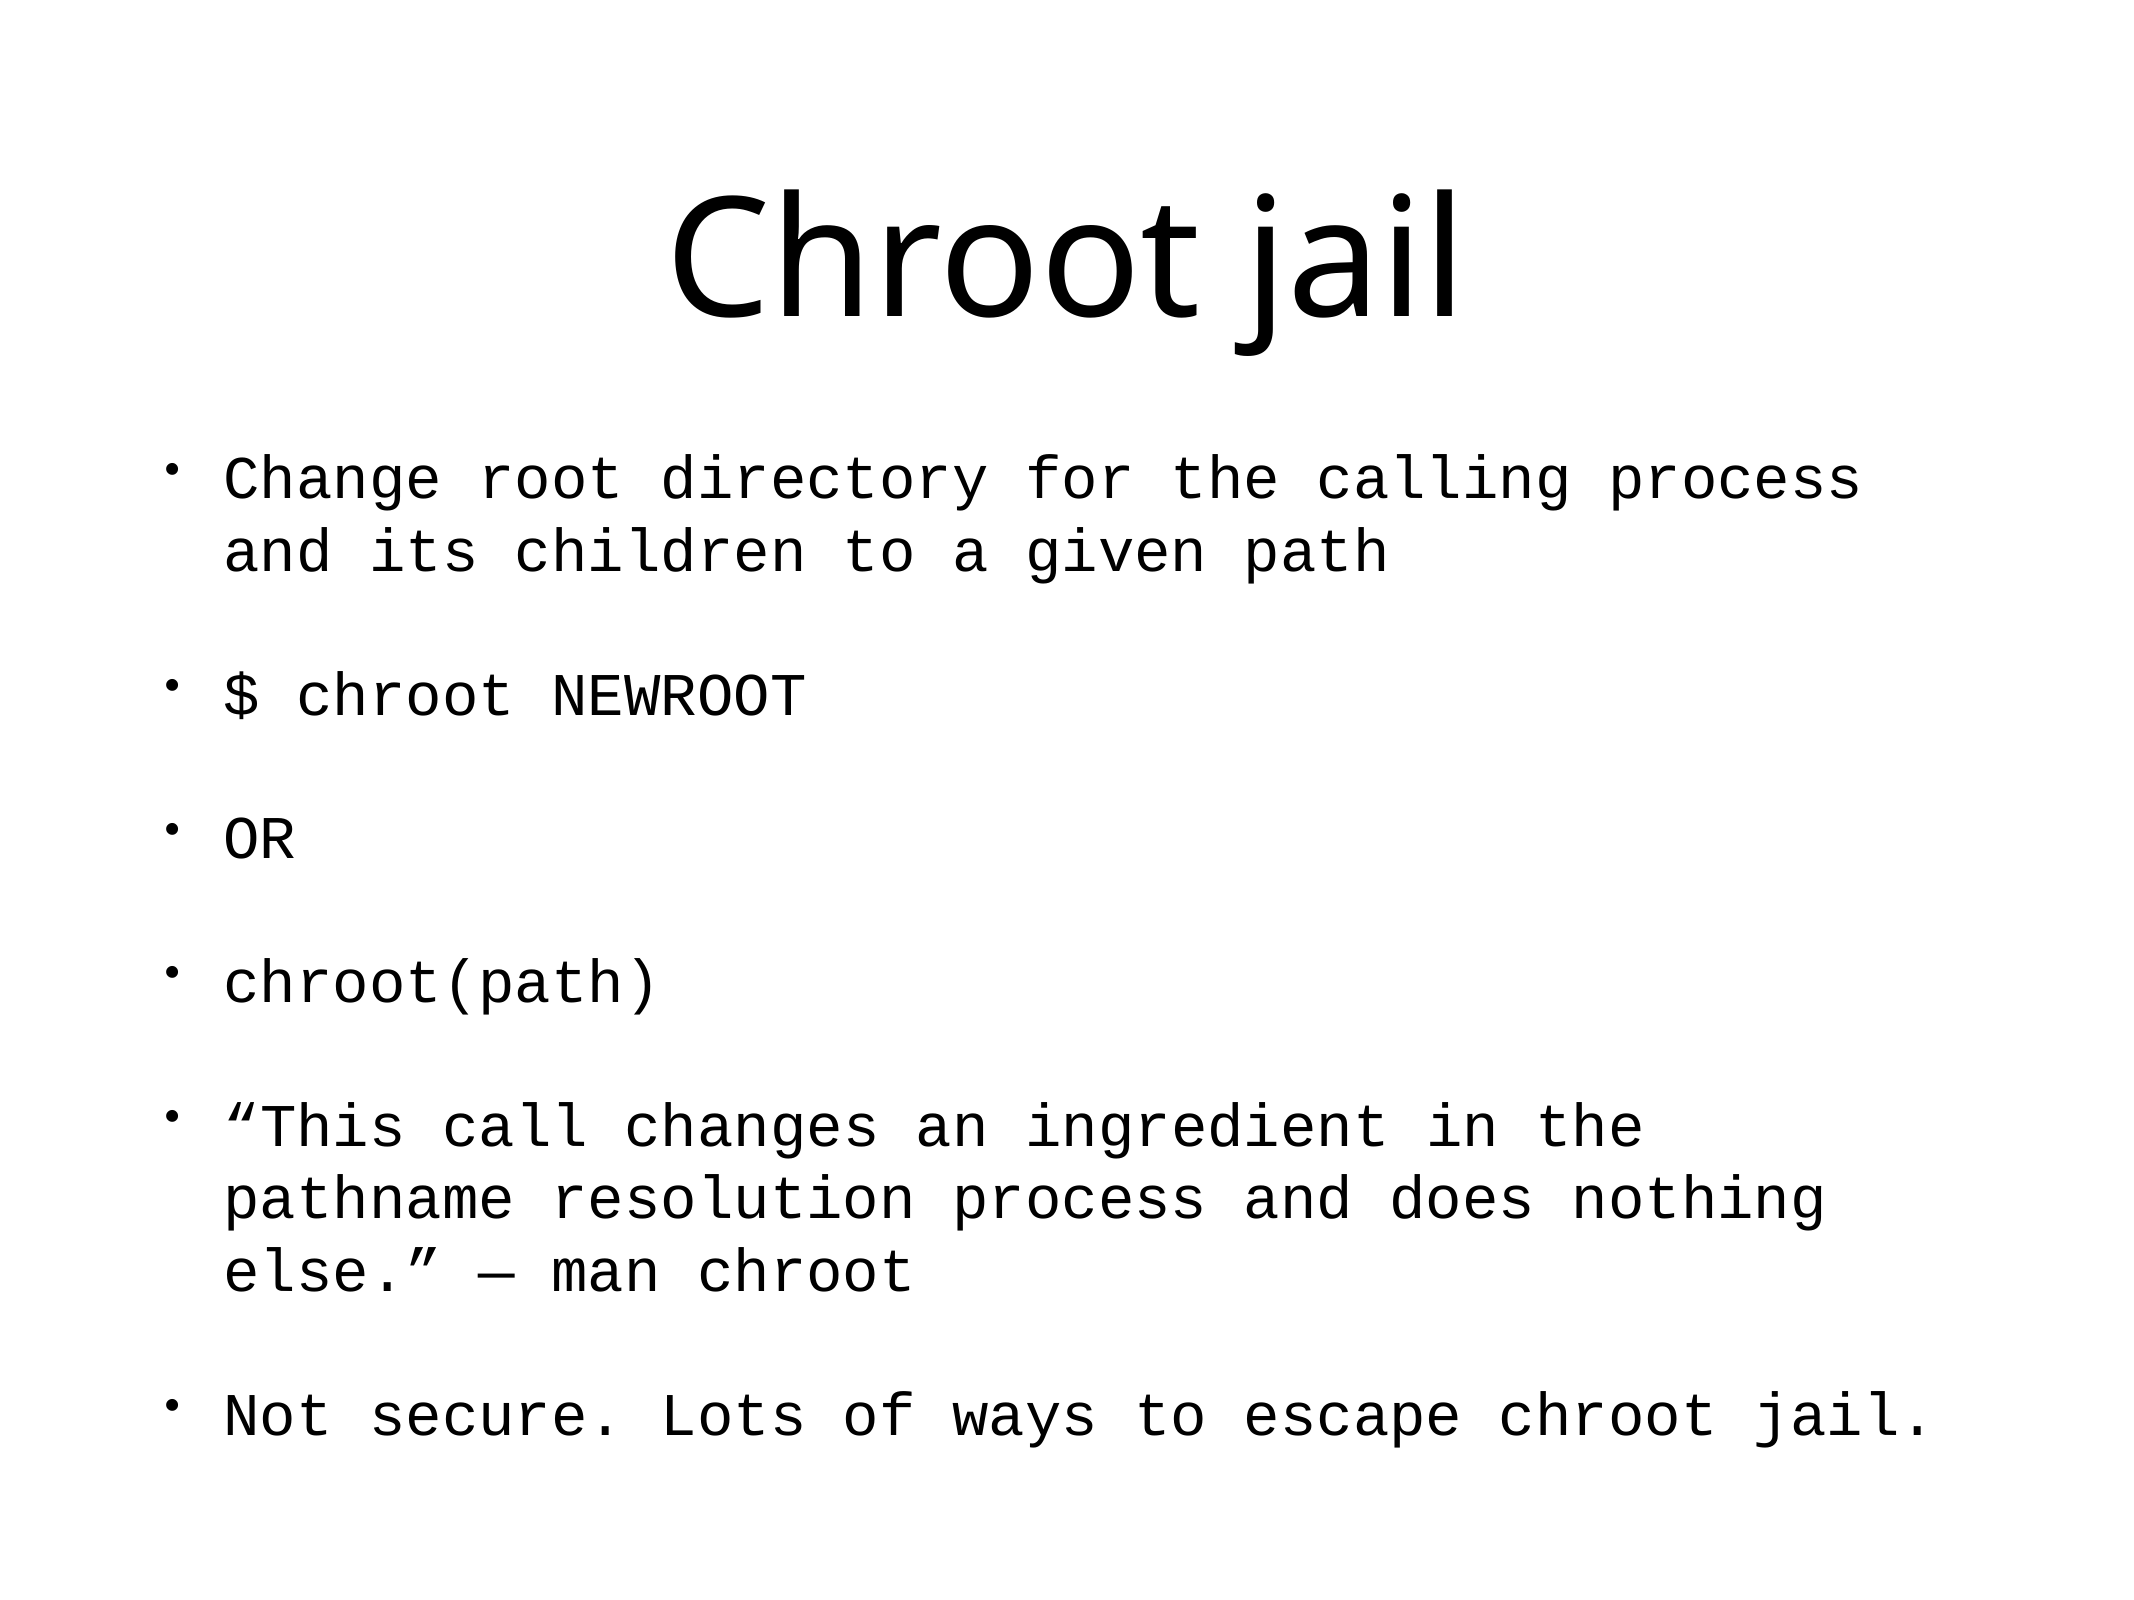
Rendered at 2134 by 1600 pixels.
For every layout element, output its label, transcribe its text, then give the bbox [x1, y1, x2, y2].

list Change root directory for the calling process and its children to a given path $ chroot NEWROOT OR chroot(path) “This call changes an ingredient in the pathname resolution process and does nothing else.” — man chroot Not secure. Lots of ways to escape chroot jail. [155, 426, 1978, 1459]
title Chroot jail [155, 72, 1978, 426]
